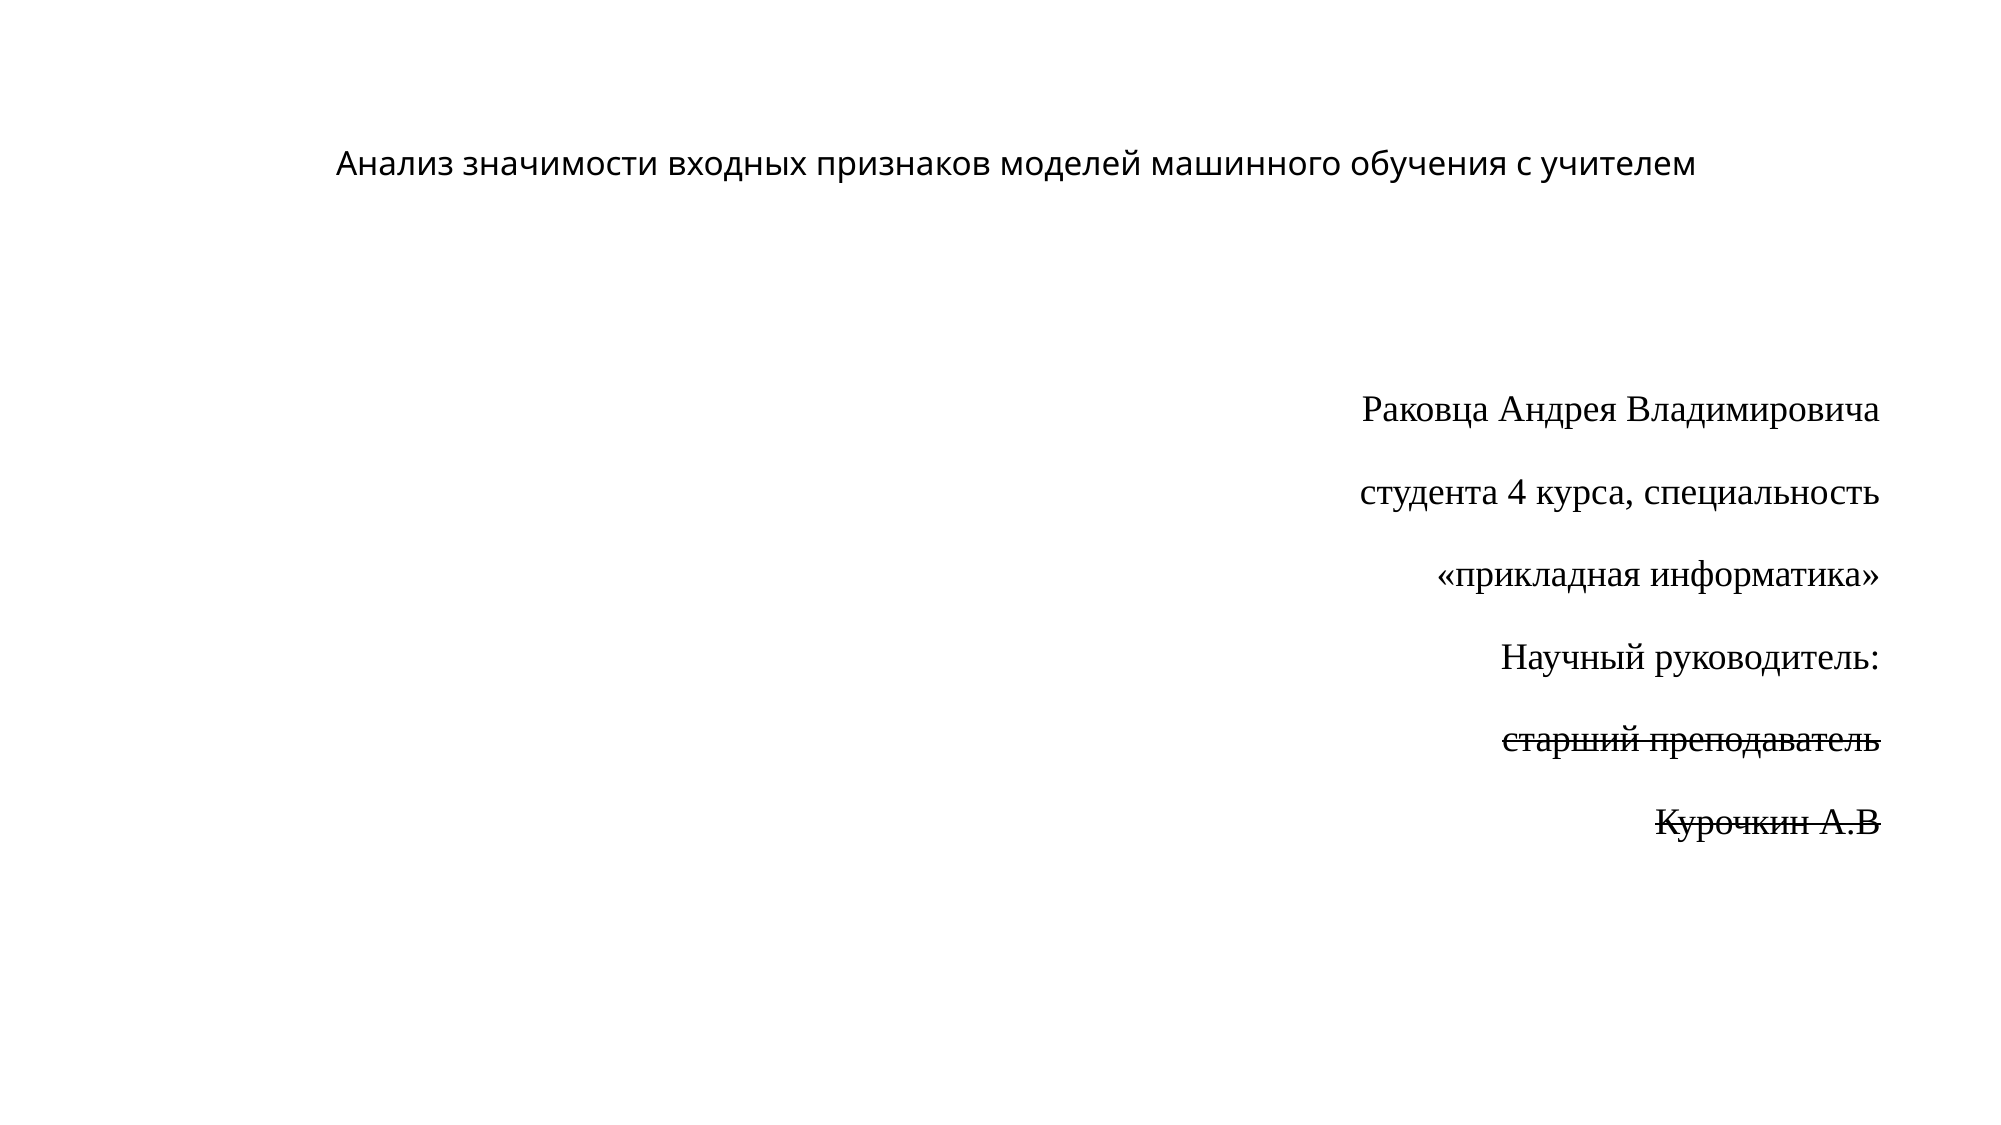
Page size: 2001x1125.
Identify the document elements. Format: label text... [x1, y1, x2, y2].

text_box Анализ значимости входных признаков моделей машинного обучения с учителем Раковца Андрея Владимировича студента 4 курса, специальность «прикладная информатика» Научный руководитель: старший преподаватель Курочкин А.В [139, 134, 1896, 850]
